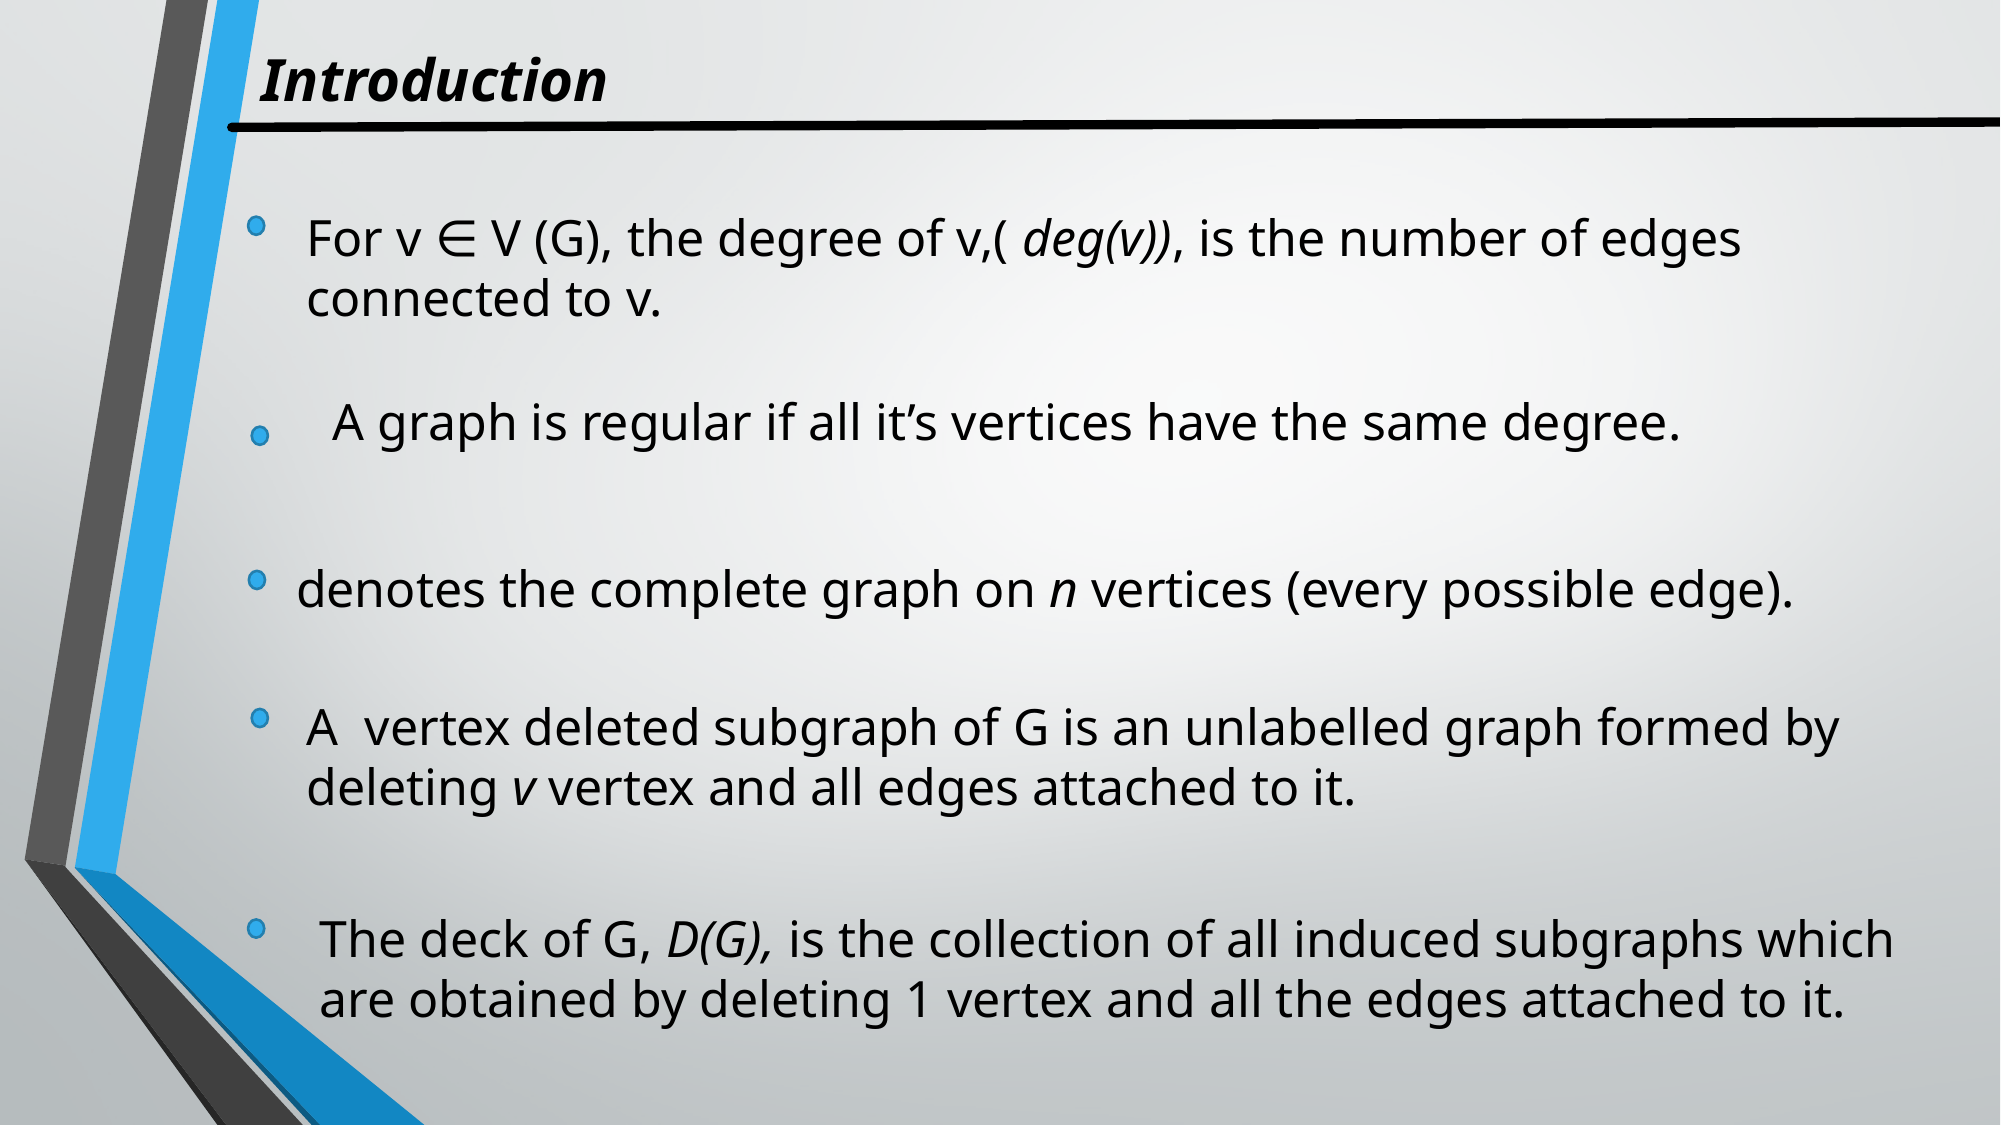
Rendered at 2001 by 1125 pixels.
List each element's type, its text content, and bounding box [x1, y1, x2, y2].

text_box [250, 707, 270, 729]
text_box A vertex deleted subgraph of G is an unlabelled graph formed by deleting v vertex and all edges attached to it. [291, 688, 1914, 823]
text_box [231, 121, 2000, 128]
text_box Introduction [231, 36, 1154, 121]
text_box [246, 918, 266, 939]
text_box A graph is regular if all it’s vertices have the same degree. [305, 382, 1927, 458]
text_box [247, 569, 267, 591]
text_box [250, 425, 270, 447]
text_box [246, 215, 266, 237]
text_box The deck of G, D(G), is the collection of all induced subgraphs which are obtained by deleting 1 vertex and all the edges attached to it. [305, 899, 1927, 1035]
text_box For v ∈ V (G), the degree of v,( deg(v)), is the number of edges connected to v. [291, 199, 1914, 334]
